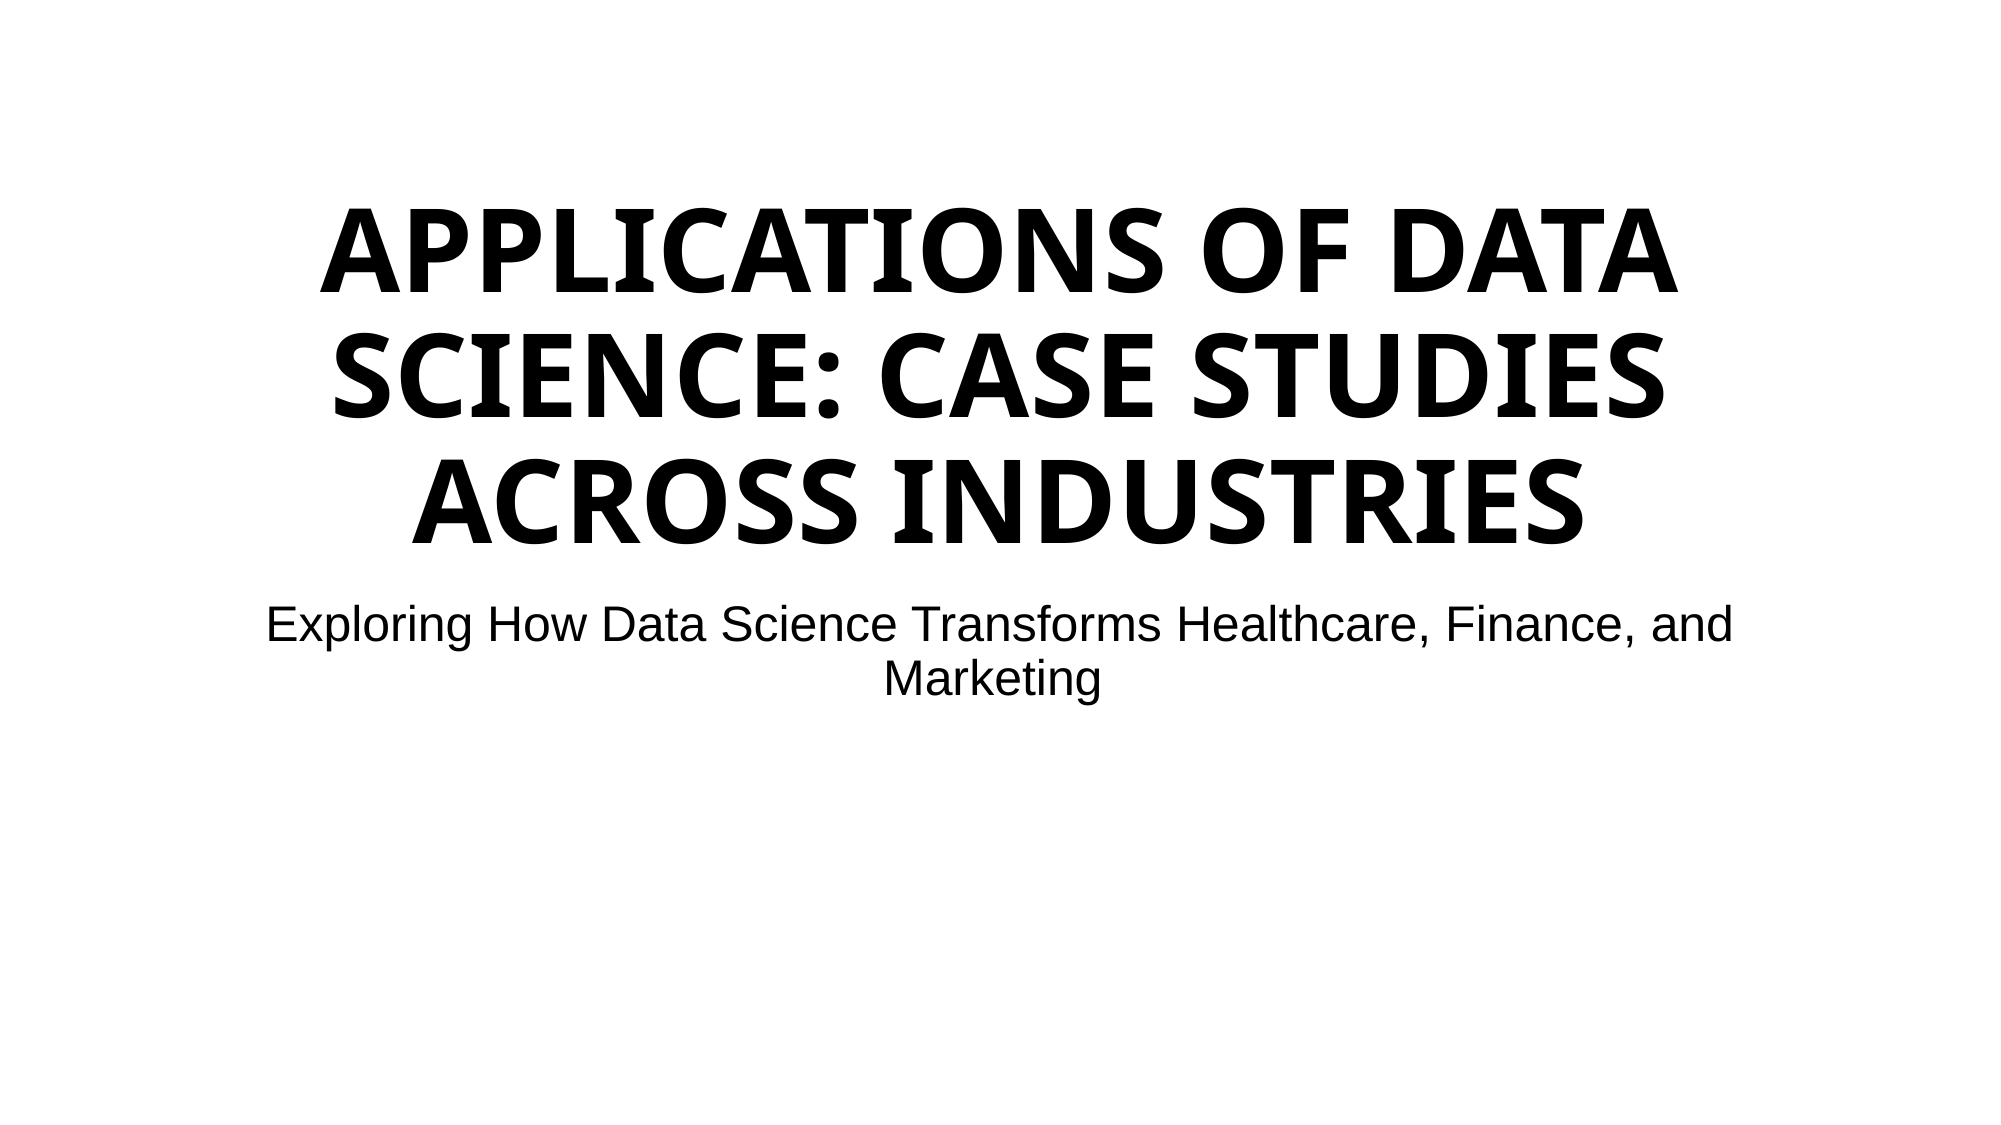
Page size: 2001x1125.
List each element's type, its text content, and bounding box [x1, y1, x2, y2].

title APPLICATIONS OF DATA SCIENCE: CASE STUDIES ACROSS INDUSTRIES [249, 184, 1750, 576]
subtitle Exploring How Data Science Transforms Healthcare, Finance, and Marketing [249, 590, 1750, 863]
